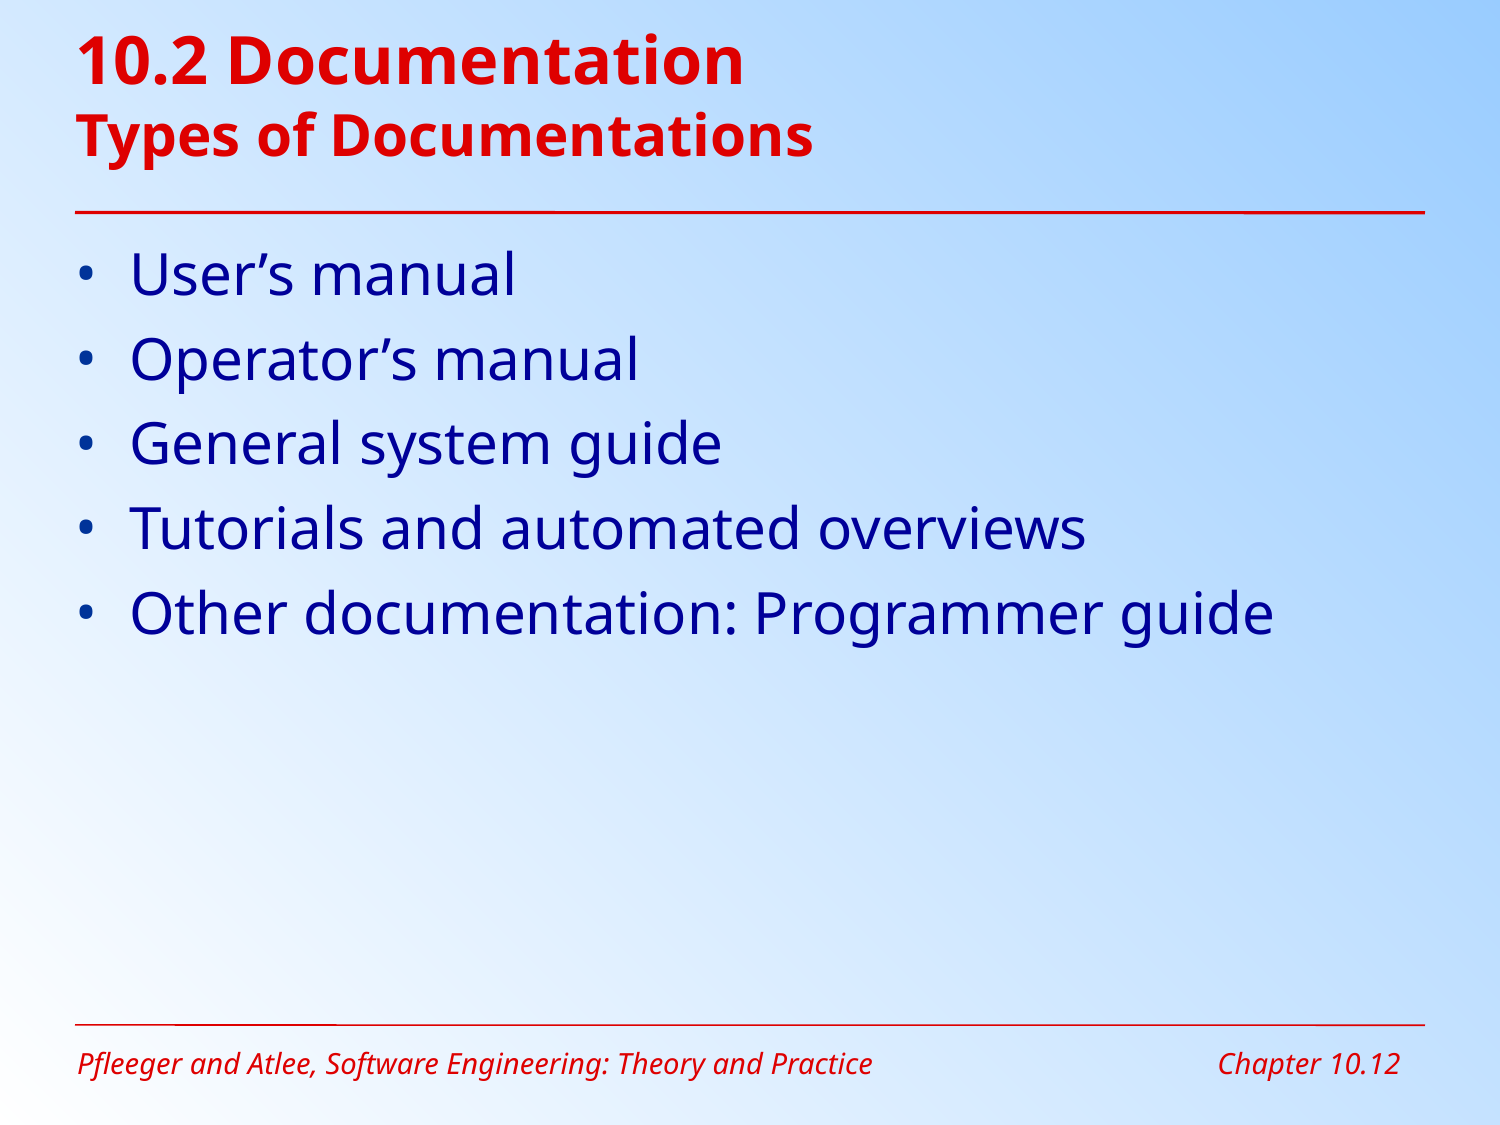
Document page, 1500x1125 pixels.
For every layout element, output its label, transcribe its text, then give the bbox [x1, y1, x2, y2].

list User’s manual Operator’s manual General system guide Tutorials and automated overviews Other documentation: Programmer guide [74, 237, 1424, 1004]
title 10.2 Documentation Types of Documentations [74, 0, 1424, 186]
